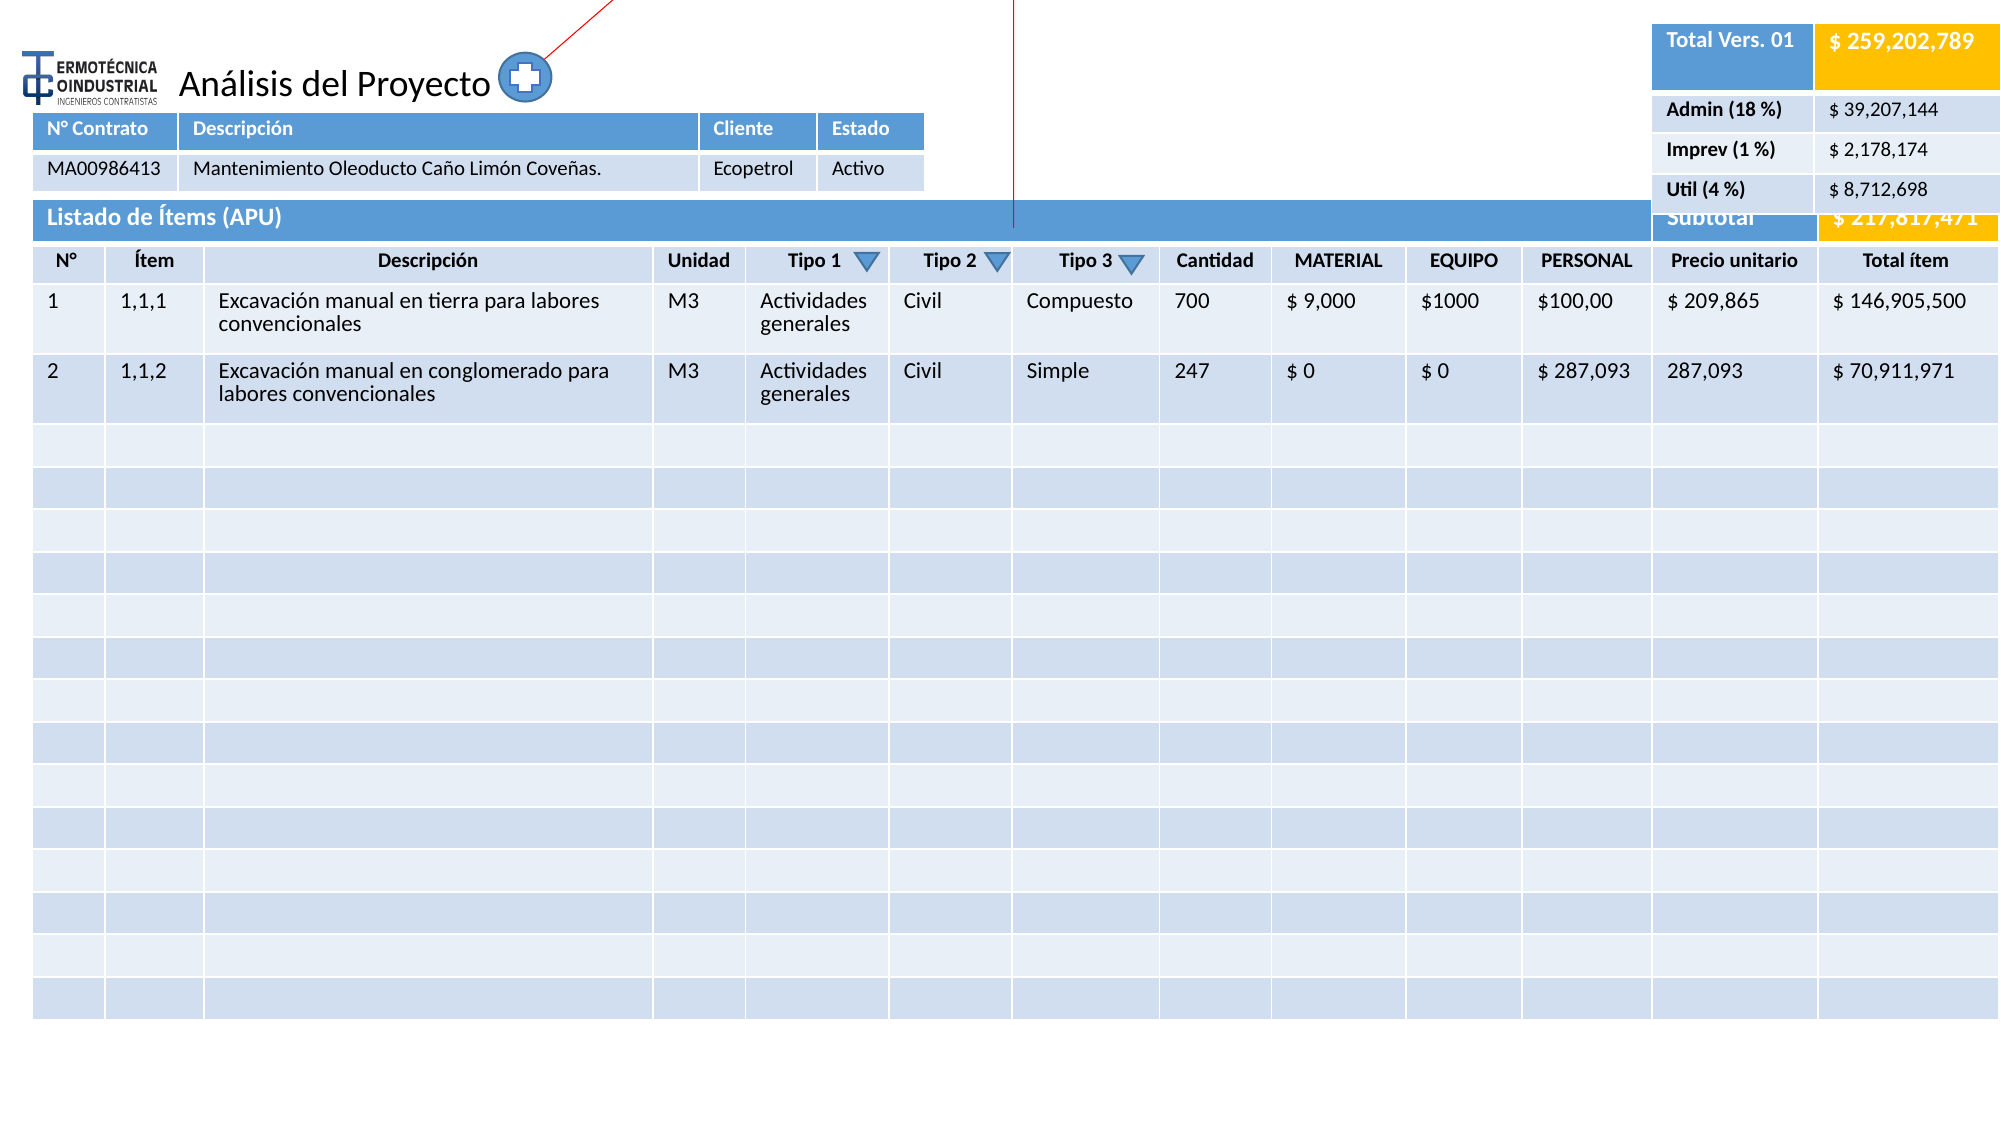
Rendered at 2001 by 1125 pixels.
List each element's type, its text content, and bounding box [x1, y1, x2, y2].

table_cell [33, 765, 104, 806]
table_cell [205, 935, 652, 976]
table_cell $ 39,207,144 [1815, 96, 2000, 132]
table_cell EQUIPO [1407, 247, 1521, 283]
table_cell [33, 723, 104, 763]
table_cell [106, 553, 203, 593]
table_cell [1653, 510, 1817, 551]
table_cell [746, 680, 888, 721]
table_cell [1160, 893, 1271, 933]
table_cell [1272, 808, 1405, 848]
table_cell [106, 468, 203, 508]
table_cell [654, 510, 745, 551]
table_cell [654, 680, 745, 721]
table_cell [106, 680, 203, 721]
table_cell [654, 893, 745, 933]
table_cell [1272, 723, 1405, 763]
table_cell [1523, 765, 1651, 806]
table_cell [1653, 595, 1817, 636]
table_cell [205, 978, 652, 1019]
table_cell [746, 723, 888, 763]
table_cell [890, 468, 1011, 508]
table_cell [1653, 850, 1817, 891]
table_cell Civil [890, 285, 1011, 353]
table_header Descripción [179, 113, 698, 150]
table_cell [1407, 978, 1521, 1019]
table_cell [890, 510, 1011, 551]
table_cell [1819, 808, 1998, 848]
table_cell Unidad [654, 247, 745, 283]
table_cell [654, 553, 745, 593]
table_cell [746, 638, 888, 678]
table_cell [1653, 723, 1817, 763]
table_cell [1523, 850, 1651, 891]
table_cell Ítem [106, 247, 203, 283]
table_cell [1160, 425, 1271, 466]
table_cell [205, 510, 652, 551]
table_cell [890, 595, 1011, 636]
table_cell Activo [818, 155, 924, 191]
table_cell [205, 595, 652, 636]
table_header Listado de Ítems (APU) [33, 200, 1651, 241]
table_cell $ 146,905,500 [1819, 285, 1998, 353]
table_cell [1523, 723, 1651, 763]
table_cell [1819, 553, 1998, 593]
table_cell [1160, 638, 1271, 678]
table_cell [106, 765, 203, 806]
table_cell [654, 723, 745, 763]
table_cell [33, 850, 104, 891]
table_cell [1272, 510, 1405, 551]
table_cell [1272, 680, 1405, 721]
table_cell Actividades generales [746, 355, 888, 423]
table_cell [654, 595, 745, 636]
table_cell [1160, 723, 1271, 763]
table_cell N° [33, 247, 104, 283]
table_cell Civil [890, 355, 1011, 423]
table_cell [1819, 723, 1998, 763]
table_cell Actividades generales [746, 285, 888, 353]
table_cell [746, 510, 888, 551]
table_cell [205, 553, 652, 593]
table_cell $ 0 [1272, 355, 1405, 423]
table_cell [1272, 425, 1405, 466]
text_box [543, 0, 656, 60]
table_cell [1523, 638, 1651, 678]
table_cell [890, 553, 1011, 593]
table_cell [1013, 425, 1159, 466]
table_cell [1819, 595, 1998, 636]
table_cell [890, 680, 1011, 721]
table_cell [205, 723, 652, 763]
table_cell [1272, 850, 1405, 891]
table_cell Mantenimiento Oleoducto Caño Limón Coveñas. [179, 155, 698, 191]
table_cell $ 287,093 [1523, 355, 1651, 423]
table_cell [1013, 850, 1159, 891]
table_cell Util (4 %) [1652, 175, 1813, 213]
text_box [498, 51, 553, 103]
table_cell [1013, 978, 1159, 1019]
table_cell [654, 765, 745, 806]
table_cell [205, 850, 652, 891]
table_cell [205, 765, 652, 806]
table_cell [1407, 680, 1521, 721]
table_cell [654, 638, 745, 678]
table_cell [1407, 425, 1521, 466]
table_cell PERSONAL [1523, 247, 1651, 283]
table_cell Precio unitario [1653, 247, 1817, 283]
table_cell [1819, 680, 1998, 721]
table_cell $1000 [1407, 285, 1521, 353]
table_cell [1523, 978, 1651, 1019]
table_cell [106, 893, 203, 933]
table_cell [1160, 935, 1271, 976]
table_cell [1819, 935, 1998, 976]
table_cell [1160, 850, 1271, 891]
table_cell [1819, 425, 1998, 466]
table_cell $ 9,000 [1272, 285, 1405, 353]
table_cell [1160, 553, 1271, 593]
table_cell Tipo 1 [746, 247, 888, 283]
table_cell [205, 468, 652, 508]
table_cell Descripción [205, 247, 652, 283]
table_cell [106, 638, 203, 678]
table_cell $ 0 [1407, 355, 1521, 423]
table_cell [654, 808, 745, 848]
table_cell [1272, 553, 1405, 593]
table_cell [1272, 935, 1405, 976]
table_cell [746, 935, 888, 976]
table_cell [33, 808, 104, 848]
table_cell [1523, 553, 1651, 593]
table_cell 1 [33, 285, 104, 353]
table_cell [890, 808, 1011, 848]
text_box [1117, 254, 1146, 276]
table_cell Compuesto [1013, 285, 1159, 353]
table_cell [1407, 850, 1521, 891]
table_cell [1523, 510, 1651, 551]
table_cell [33, 595, 104, 636]
table_cell [1653, 935, 1817, 976]
table_header Cliente [700, 113, 816, 150]
table_cell [1653, 680, 1817, 721]
table_cell 287,093 [1653, 355, 1817, 423]
table_cell [1523, 595, 1651, 636]
text_box Análisis del Proyecto [163, 51, 515, 111]
table_cell [1653, 978, 1817, 1019]
table_cell [1653, 553, 1817, 593]
table_cell [1819, 638, 1998, 678]
table_cell [654, 978, 745, 1019]
table_cell [1819, 978, 1998, 1019]
table_cell [746, 893, 888, 933]
picture [22, 51, 157, 105]
table_cell [106, 723, 203, 763]
table_cell [1013, 553, 1159, 593]
table_cell 247 [1160, 355, 1271, 423]
table_cell [1272, 468, 1405, 508]
table_cell [654, 935, 745, 976]
table_cell [1523, 468, 1651, 508]
table_cell [33, 893, 104, 933]
table_header Estado [818, 113, 924, 150]
table_cell Admin (18 %) [1652, 96, 1813, 132]
table_cell [1160, 468, 1271, 508]
table_cell [1013, 468, 1159, 508]
table_cell Excavación manual en tierra para labores convencionales [205, 285, 652, 353]
table_cell [1523, 808, 1651, 848]
table_cell [890, 723, 1011, 763]
table_cell [890, 935, 1011, 976]
table_cell [1819, 468, 1998, 508]
table_cell [205, 638, 652, 678]
table_cell 700 [1160, 285, 1271, 353]
table_cell Cantidad [1160, 247, 1271, 283]
table_cell $ 70,911,971 [1819, 355, 1998, 423]
table_cell [106, 978, 203, 1019]
text_box [509, 62, 541, 93]
table_cell $ 2,178,174 [1815, 134, 2000, 173]
table_cell [654, 468, 745, 508]
table_cell [1272, 595, 1405, 636]
table_header N° Contrato [33, 113, 177, 150]
table_cell [890, 850, 1011, 891]
table_cell [1523, 935, 1651, 976]
table_cell [1653, 893, 1817, 933]
table_cell [1013, 595, 1159, 636]
table_cell [1013, 638, 1159, 678]
table_cell [1523, 425, 1651, 466]
table_cell [33, 510, 104, 551]
table_cell $100,00 [1523, 285, 1651, 353]
table_cell [205, 680, 652, 721]
table_cell [1013, 765, 1159, 806]
table_cell [746, 425, 888, 466]
table_cell [33, 468, 104, 508]
table_cell [746, 850, 888, 891]
table_cell [106, 510, 203, 551]
table_cell [1272, 893, 1405, 933]
table_cell MATERIAL [1272, 247, 1405, 283]
table_cell 1,1,2 [106, 355, 203, 423]
table_cell [1653, 468, 1817, 508]
table_cell [1819, 510, 1998, 551]
table_cell [205, 808, 652, 848]
table_cell [1523, 680, 1651, 721]
table_header $ 259,202,789 [1815, 24, 2000, 90]
table_cell MA00986413 [33, 155, 177, 191]
table_cell [1160, 978, 1271, 1019]
table_cell [1407, 468, 1521, 508]
table_cell [33, 935, 104, 976]
table_cell [1013, 935, 1159, 976]
table_cell Simple [1013, 355, 1159, 423]
table_cell [1407, 638, 1521, 678]
table_cell [1272, 638, 1405, 678]
table_cell [1013, 808, 1159, 848]
table_cell $ 8,712,698 [1815, 175, 2000, 213]
table_cell [654, 425, 745, 466]
table_cell [1160, 808, 1271, 848]
table_cell [1653, 808, 1817, 848]
table_cell Tipo 3 [1013, 247, 1159, 283]
table_cell [33, 978, 104, 1019]
table_cell [890, 425, 1011, 466]
table_cell [1819, 765, 1998, 806]
table_cell [205, 425, 652, 466]
table_cell [1160, 595, 1271, 636]
table_cell [1160, 765, 1271, 806]
table_cell [1819, 893, 1998, 933]
table_cell Total ítem [1819, 247, 1998, 283]
table_cell [106, 935, 203, 976]
table_cell [746, 595, 888, 636]
table_cell [1160, 510, 1271, 551]
text_box [983, 252, 1012, 273]
table_cell [890, 765, 1011, 806]
table_cell [1407, 595, 1521, 636]
table_cell [890, 893, 1011, 933]
table_cell [1407, 553, 1521, 593]
table_cell [1160, 680, 1271, 721]
table_cell [1407, 765, 1521, 806]
table_cell 1,1,1 [106, 285, 203, 353]
table_cell [1407, 935, 1521, 976]
table_cell $ 209,865 [1653, 285, 1817, 353]
table_cell [1653, 638, 1817, 678]
table_cell [106, 425, 203, 466]
text_box [853, 251, 881, 273]
table_cell [746, 978, 888, 1019]
table_cell [1013, 510, 1159, 551]
table_cell [1272, 765, 1405, 806]
table_cell [1653, 425, 1817, 466]
table_cell [33, 638, 104, 678]
table_cell [1819, 850, 1998, 891]
table_cell [890, 978, 1011, 1019]
table_cell Tipo 2 [890, 247, 1011, 283]
table_cell [746, 468, 888, 508]
table_cell [746, 808, 888, 848]
table_cell [1013, 893, 1159, 933]
table_cell [746, 553, 888, 593]
table_header $ 217,817,471 [1819, 215, 1998, 241]
table_cell [1407, 723, 1521, 763]
table_cell [205, 893, 652, 933]
table_cell [33, 425, 104, 466]
table_cell Excavación manual en conglomerado para labores convencionales [205, 355, 652, 423]
table_header Subtotal [1653, 215, 1817, 241]
table_header Total Vers. 01 [1652, 24, 1813, 90]
table_cell [33, 553, 104, 593]
table_cell [890, 638, 1011, 678]
table_cell [1013, 723, 1159, 763]
table_cell [746, 765, 888, 806]
table_cell [106, 595, 203, 636]
table_cell Ecopetrol [700, 155, 816, 191]
table_cell [654, 850, 745, 891]
table_cell [1523, 893, 1651, 933]
table_cell [1272, 978, 1405, 1019]
table_cell [1013, 680, 1159, 721]
table_cell M3 [654, 285, 745, 353]
table_cell 2 [33, 355, 104, 423]
table_cell [1653, 765, 1817, 806]
table_cell [33, 680, 104, 721]
table_cell [106, 850, 203, 891]
table_cell [1407, 808, 1521, 848]
table_cell M3 [654, 355, 745, 423]
table_cell [1407, 893, 1521, 933]
table_cell [1407, 510, 1521, 551]
table_cell [106, 808, 203, 848]
table_cell Imprev (1 %) [1652, 134, 1813, 173]
